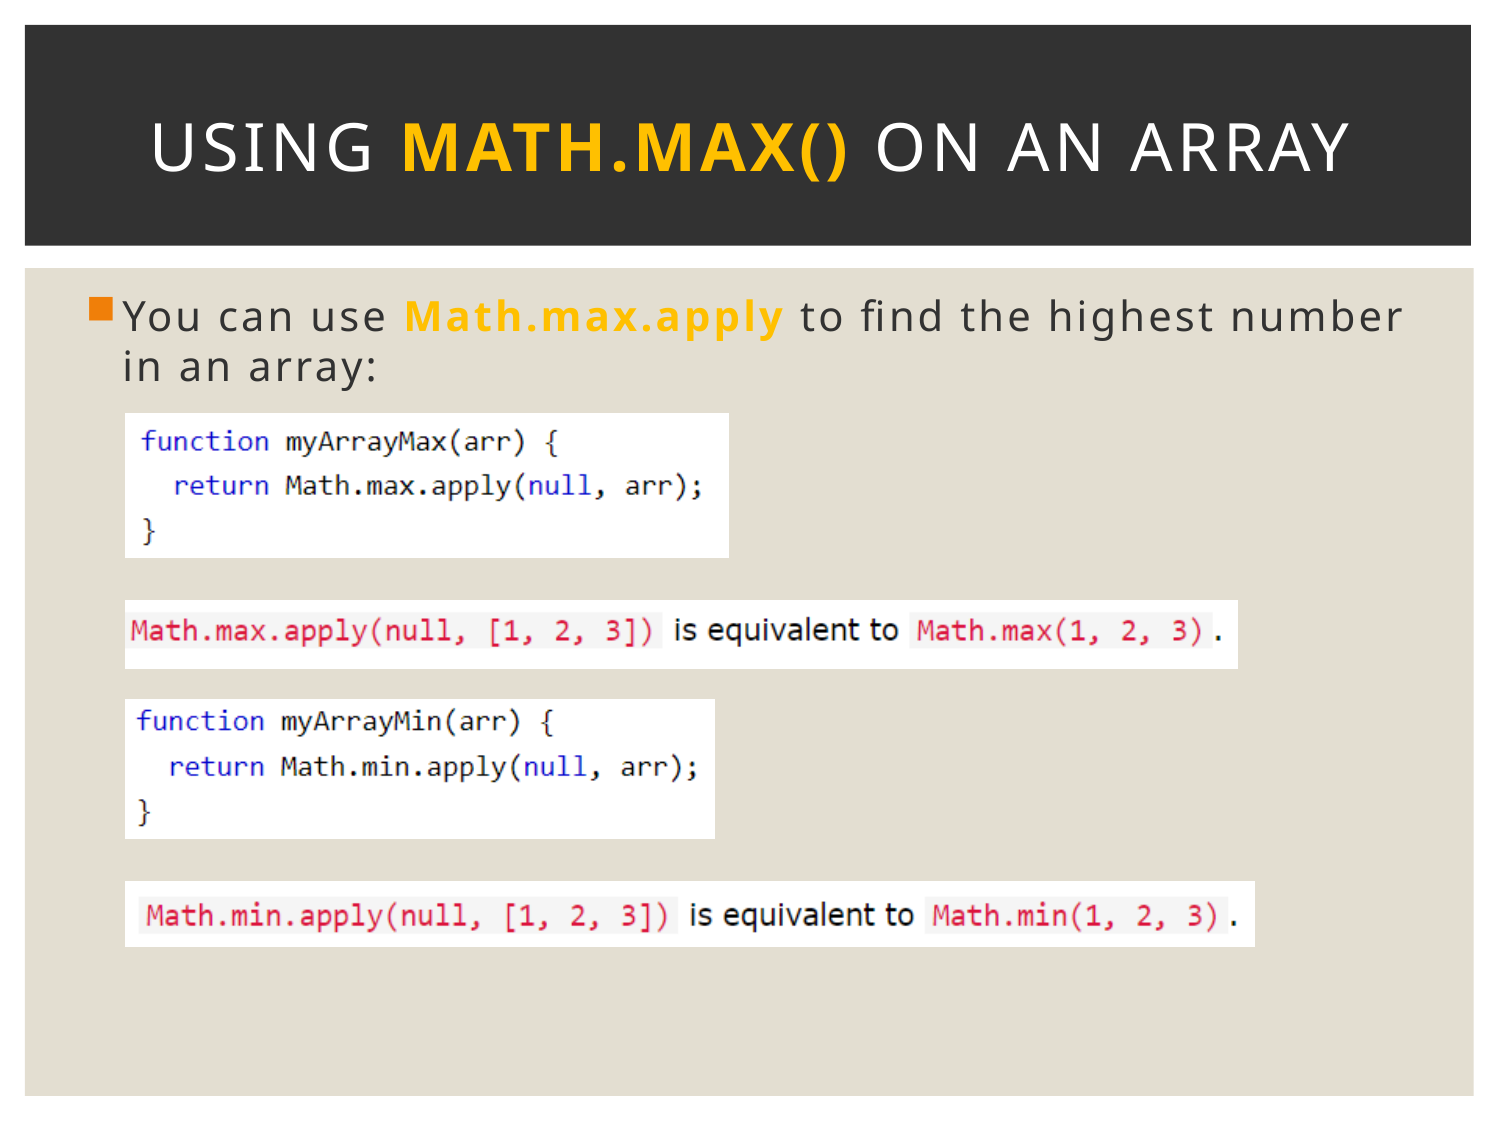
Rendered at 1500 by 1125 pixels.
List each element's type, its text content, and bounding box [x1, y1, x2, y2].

picture [124, 599, 1238, 670]
picture [124, 881, 1255, 947]
list You can use Math.max.apply to find the highest number in an array: [62, 281, 1442, 1005]
picture [124, 699, 715, 840]
title Using Math.max() on an Array [62, 58, 1438, 232]
picture [124, 413, 729, 558]
